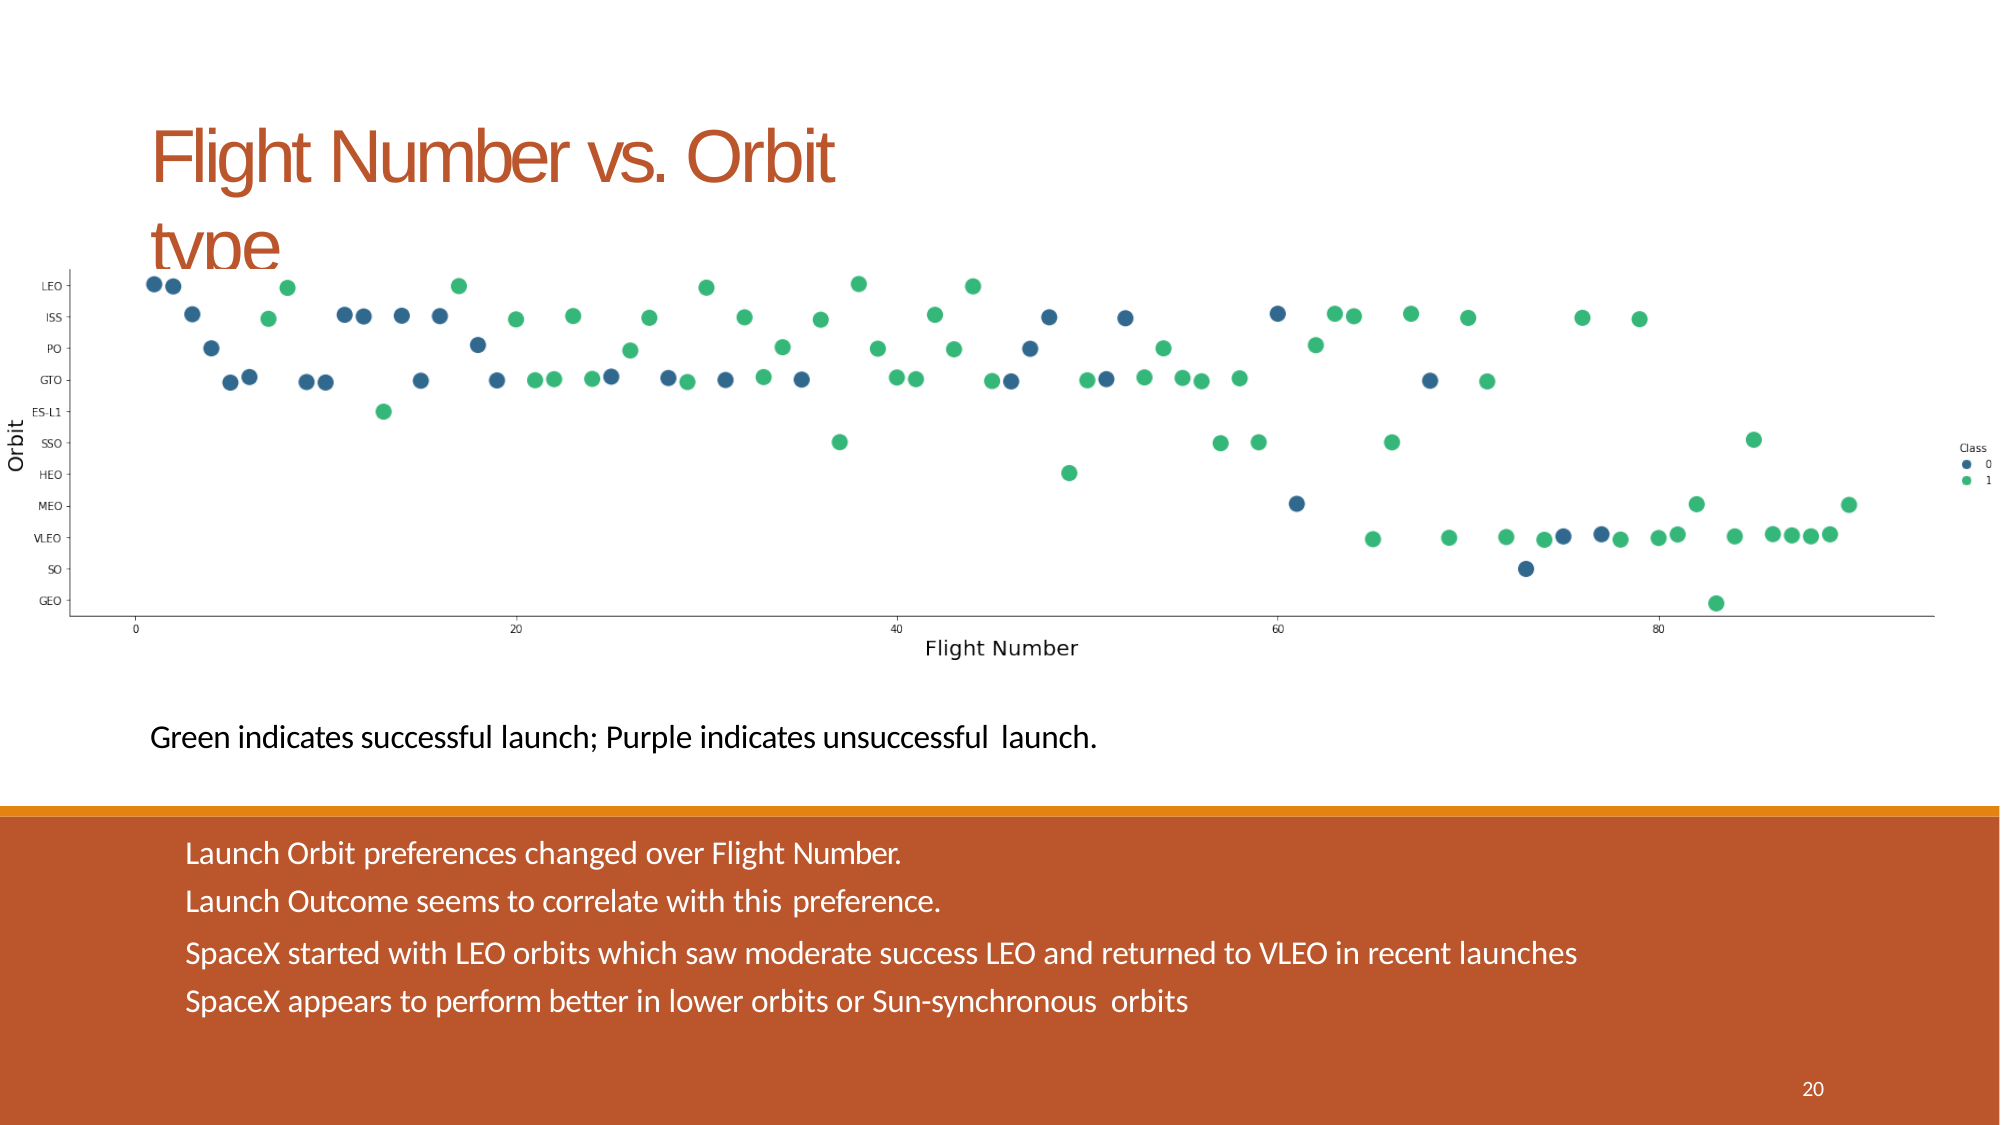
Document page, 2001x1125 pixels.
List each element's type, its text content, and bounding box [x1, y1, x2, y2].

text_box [0, 805, 2000, 1125]
text_box Green indicates successful launch; Purple indicates unsuccessful launch. [147, 712, 1110, 755]
text_box [7, 269, 1992, 660]
title Flight Number vs. Orbit type [148, 105, 959, 269]
